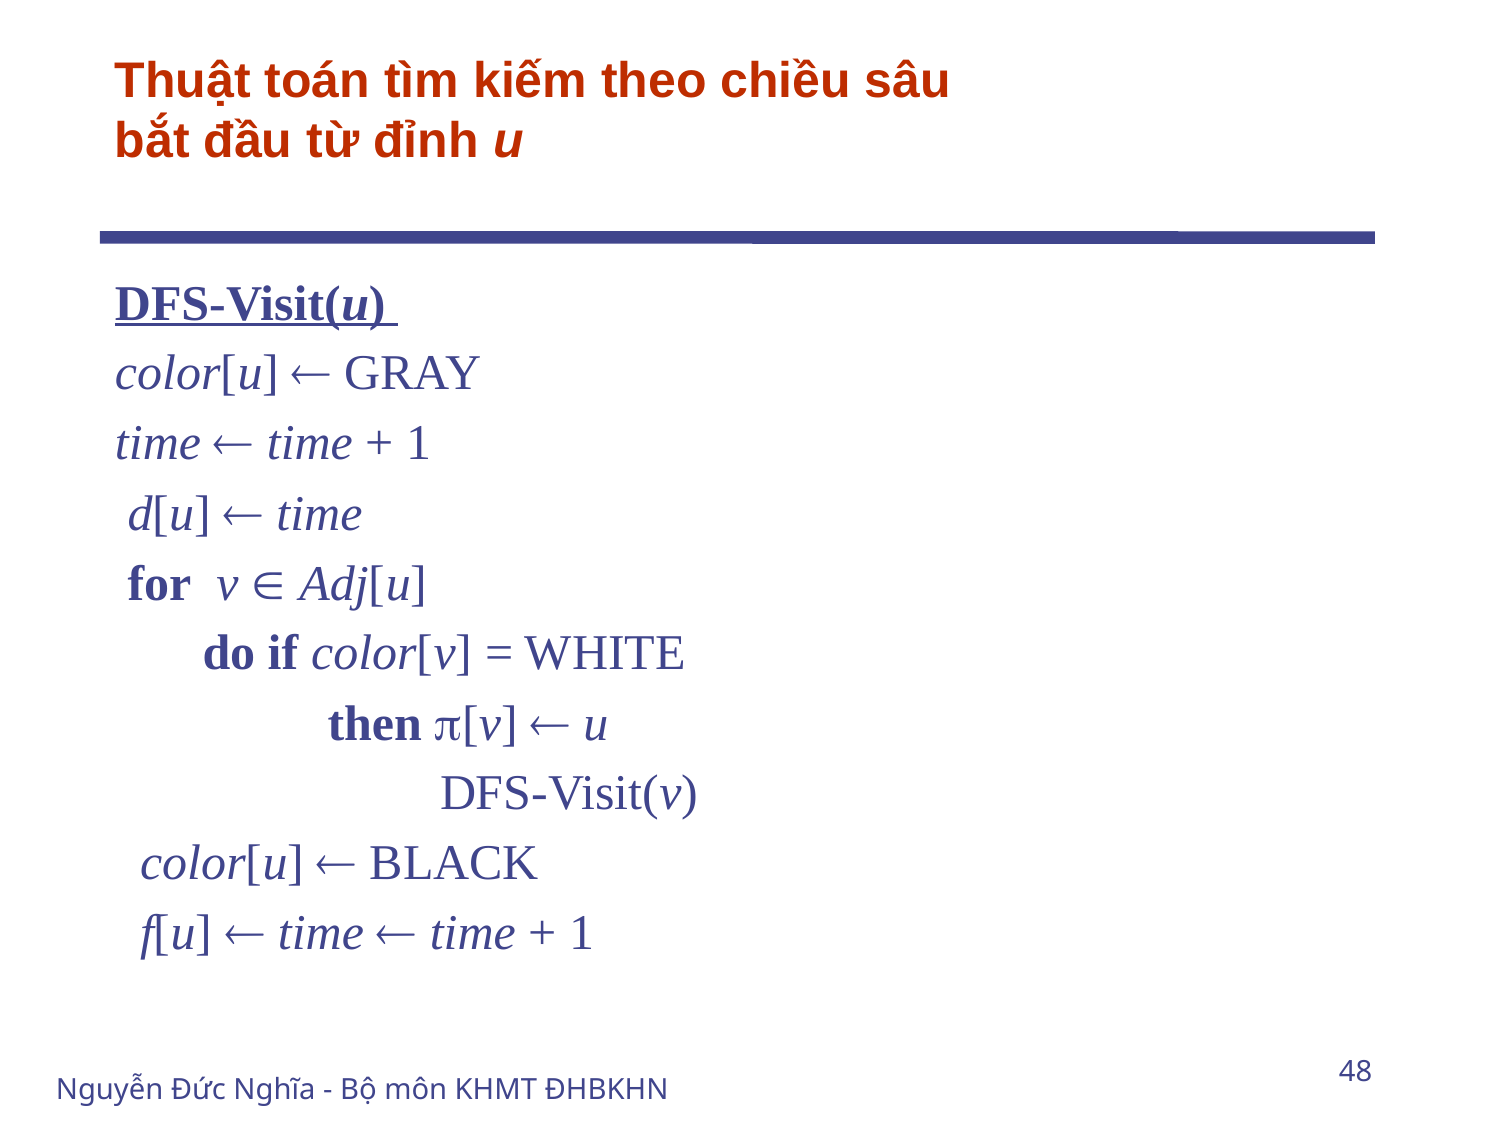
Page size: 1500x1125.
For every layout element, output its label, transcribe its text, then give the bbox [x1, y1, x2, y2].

list DFS-Visit(u) color[u]  GRAY time  time + 1 d[u]  time for v  Adj[u] do if color[v] = WHITE then [v]  u DFS-Visit(v) color[u]  BLACK f[u]  time  time + 1 [99, 262, 1413, 988]
slide_number 48 [1074, 1024, 1388, 1101]
footer Nguyễn Đức Nghĩa - Bộ môn KHMT ĐHBKHN [12, 1037, 713, 1113]
title Thuật toán tìm kiếm theo chiều sâu bắt đầu từ đỉnh u [99, 49, 1376, 176]
